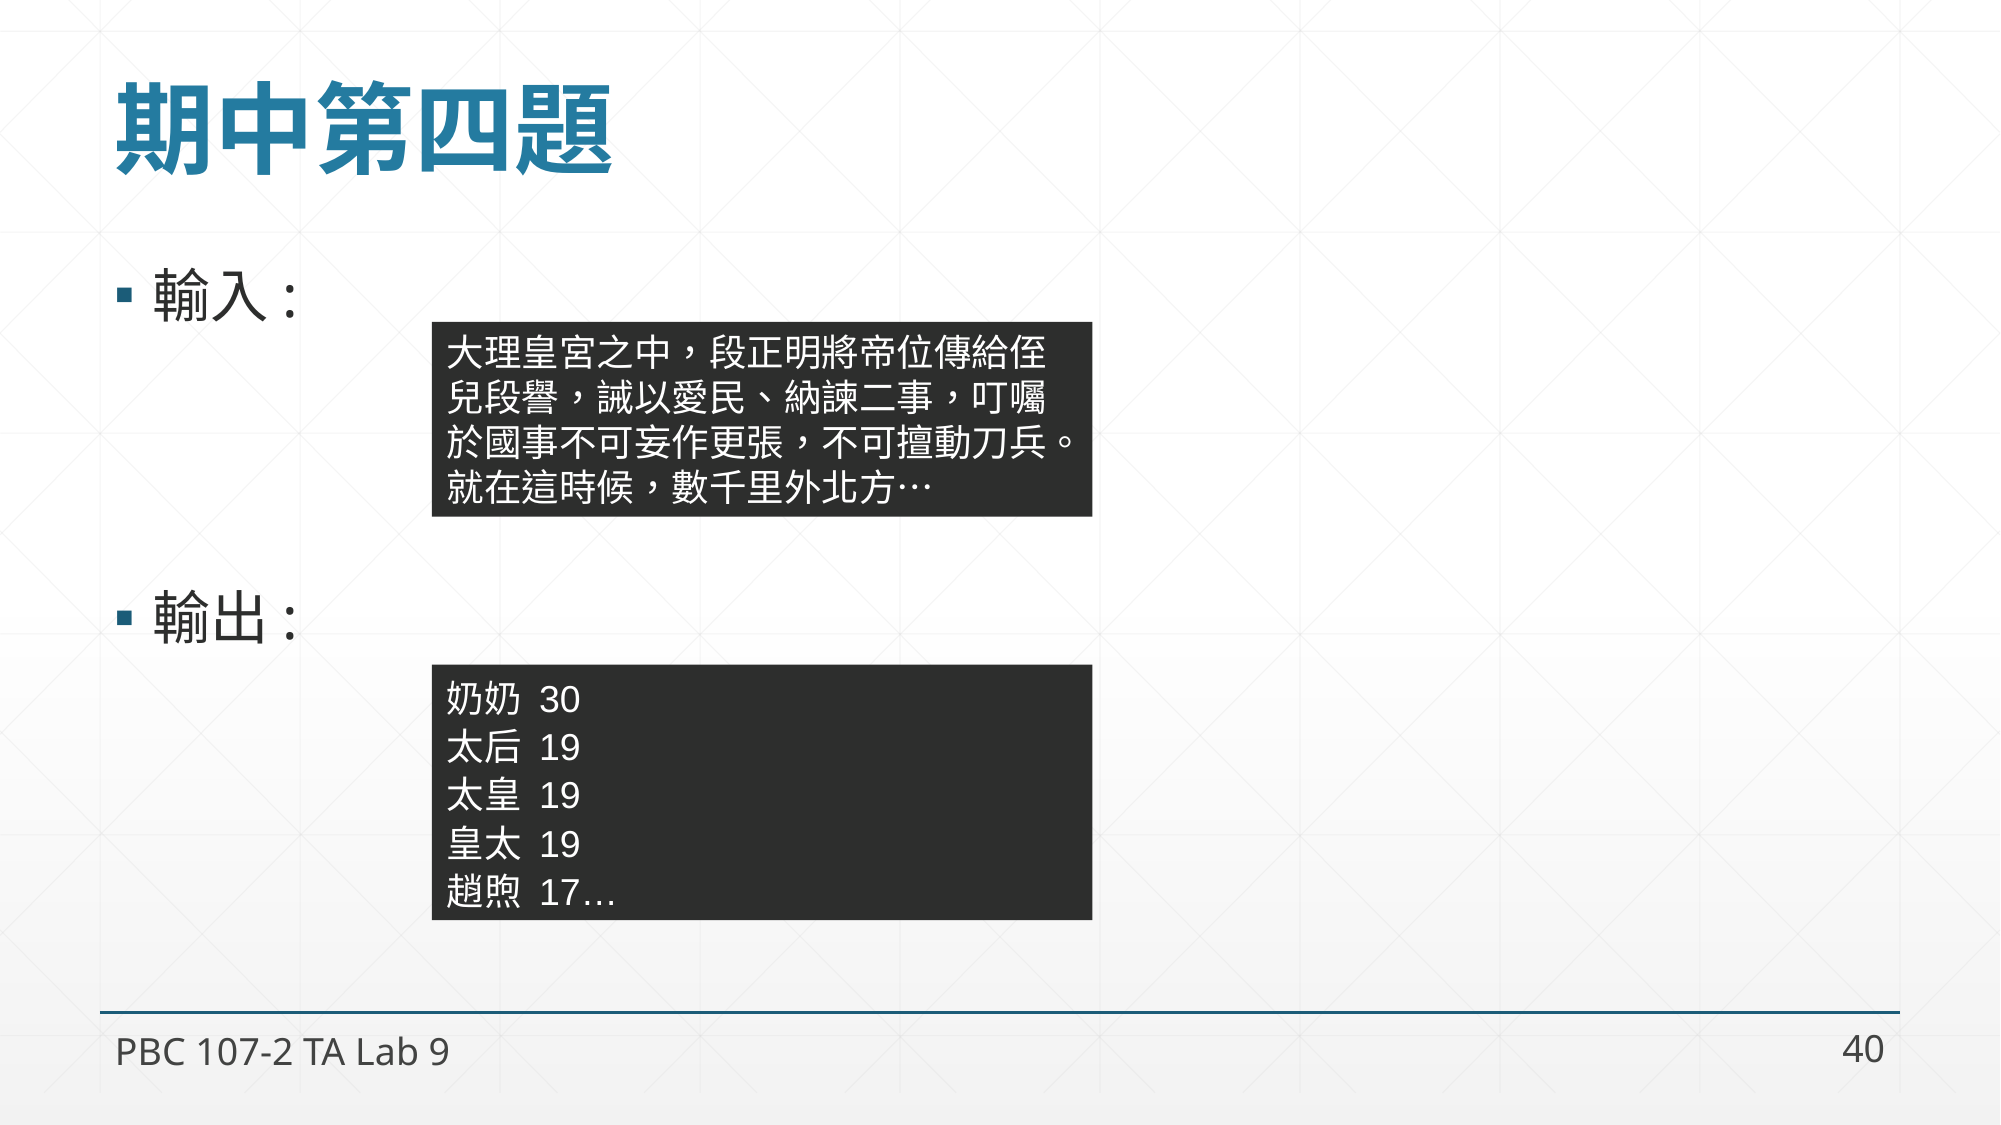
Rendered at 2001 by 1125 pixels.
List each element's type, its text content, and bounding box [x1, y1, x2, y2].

text_box 奶奶 30 太后 19 太皇 19 皇太 19 趙煦 17… [431, 664, 1093, 921]
text_box 大理皇宮之中，段正明將帝位傳給侄兒段譽，誡以愛民、納諫二事，叮囑於國事不可妄作更張，不可擅動刀兵。就在這時候，數千里外北方… [431, 321, 1093, 517]
slide_number 40 [1749, 1031, 1901, 1069]
title 期中第四題 [99, 33, 1900, 196]
list 輸入: 輸出: [99, 251, 1900, 990]
footer PBC 107-2 TA Lab 9 [99, 1031, 1106, 1069]
